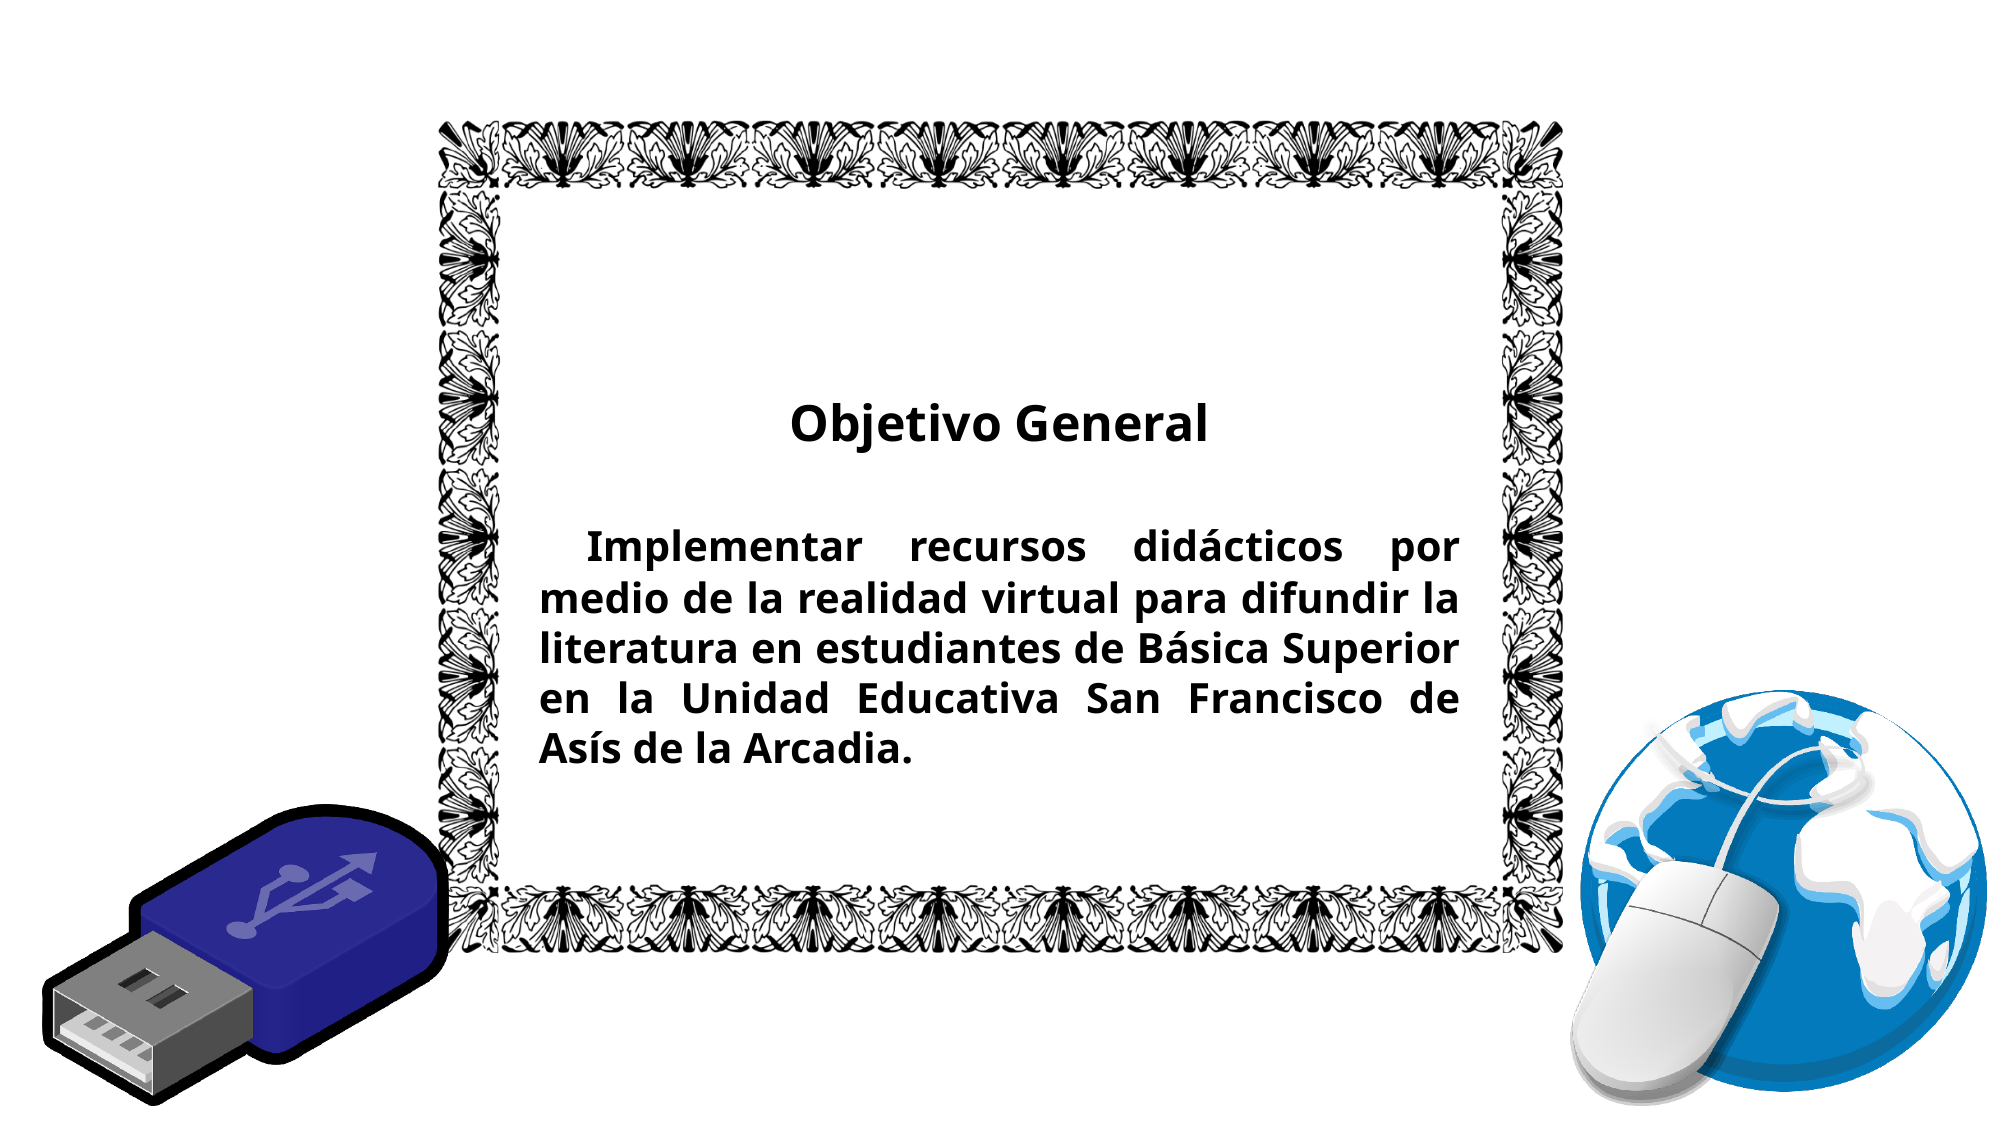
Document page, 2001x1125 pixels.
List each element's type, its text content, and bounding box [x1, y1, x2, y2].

picture [1570, 690, 1987, 1106]
text_box Objetivo General Implementar recursos didácticos por medio de la realidad virtual para difundir la literatura en estudiantes de Básica Superior en la Unidad Educativa San Francisco de Asís de la Arcadia. [524, 339, 584, 780]
picture [42, 0, 1563, 1106]
text_box Objetivo General Implementar recursos didácticos por medio de la realidad virtual para difundir la literatura en estudiantes de Básica Superior en la Unidad Educativa San Francisco de Asís de la Arcadia. [1416, 339, 1476, 780]
